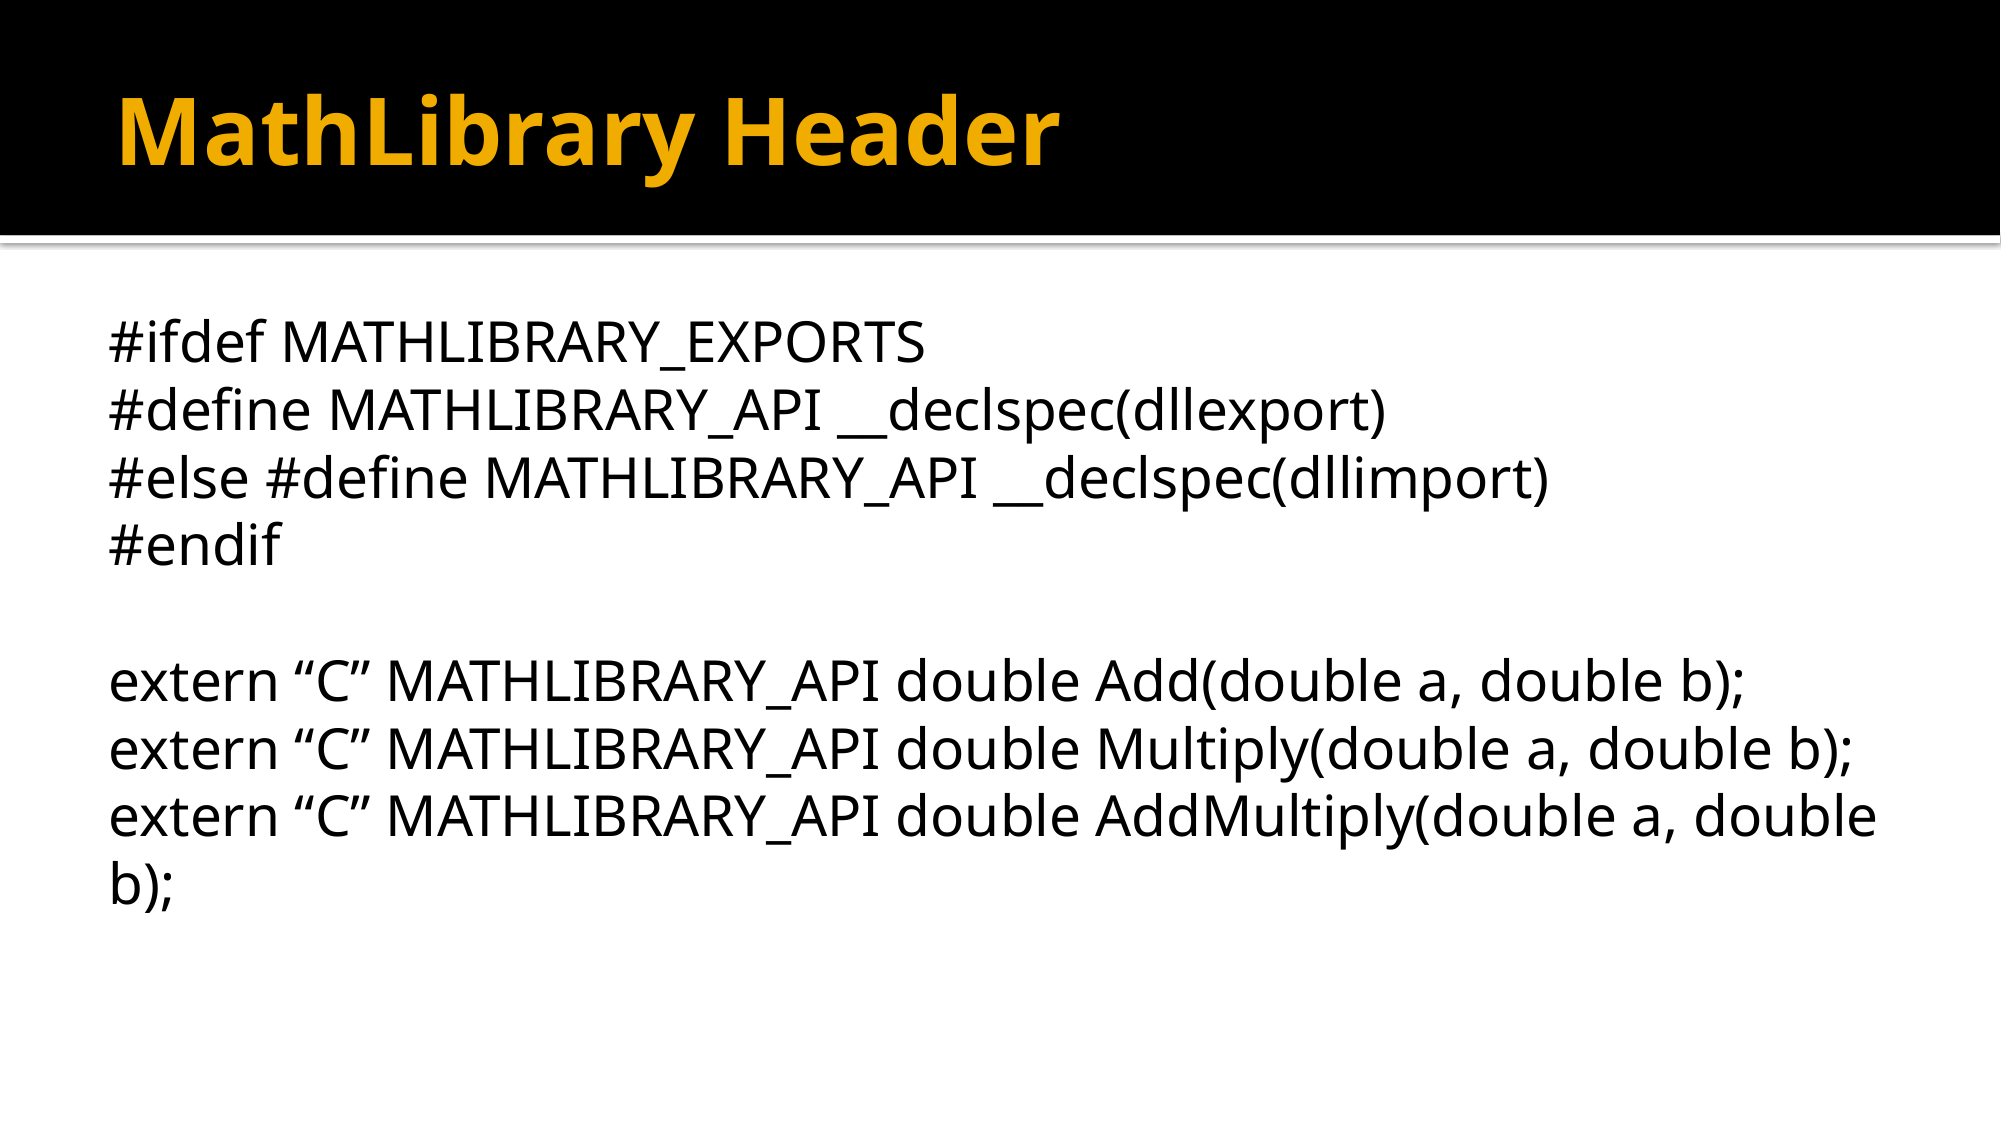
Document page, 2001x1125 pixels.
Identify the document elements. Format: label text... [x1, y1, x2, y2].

list #ifdef MATHLIBRARY_EXPORTS #define MATHLIBRARY_API __declspec(dllexport) #else #define MATHLIBRARY_API __declspec(dllimport) #endif extern “C” MATHLIBRARY_API double Add(double a, double b); extern “C” MATHLIBRARY_API double Multiply(double a, double b); extern “C” MATHLIBRARY_API double AddMultiply(double a, double b); [99, 291, 1900, 1050]
title MathLibrary Header [99, 25, 1900, 231]
